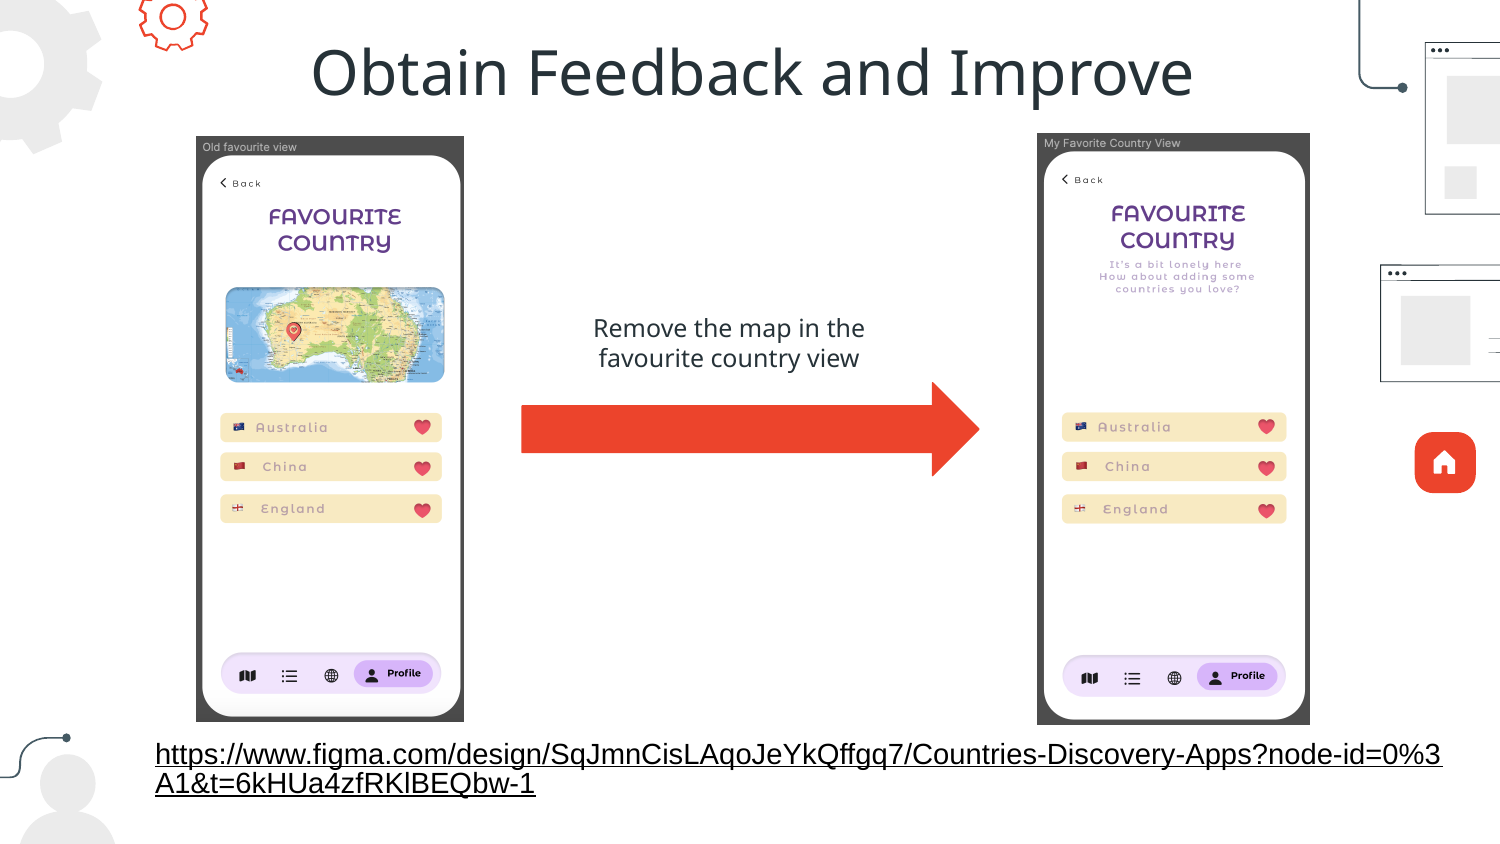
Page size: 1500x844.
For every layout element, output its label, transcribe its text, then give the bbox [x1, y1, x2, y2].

text_box https://www.figma.com/design/SqJmnCisLAqoJeYkQffgq7/Countries-Discovery-Apps?node-id=0%3A1&t=6kHUa4zfRKlBEQbw-1 [139, 720, 1468, 820]
picture [1037, 133, 1310, 725]
picture [196, 136, 464, 723]
title Obtain Feedback and Improve [215, 17, 1292, 119]
text_box [522, 382, 979, 476]
subtitle Remove the map in the favourite country view [554, 297, 904, 399]
